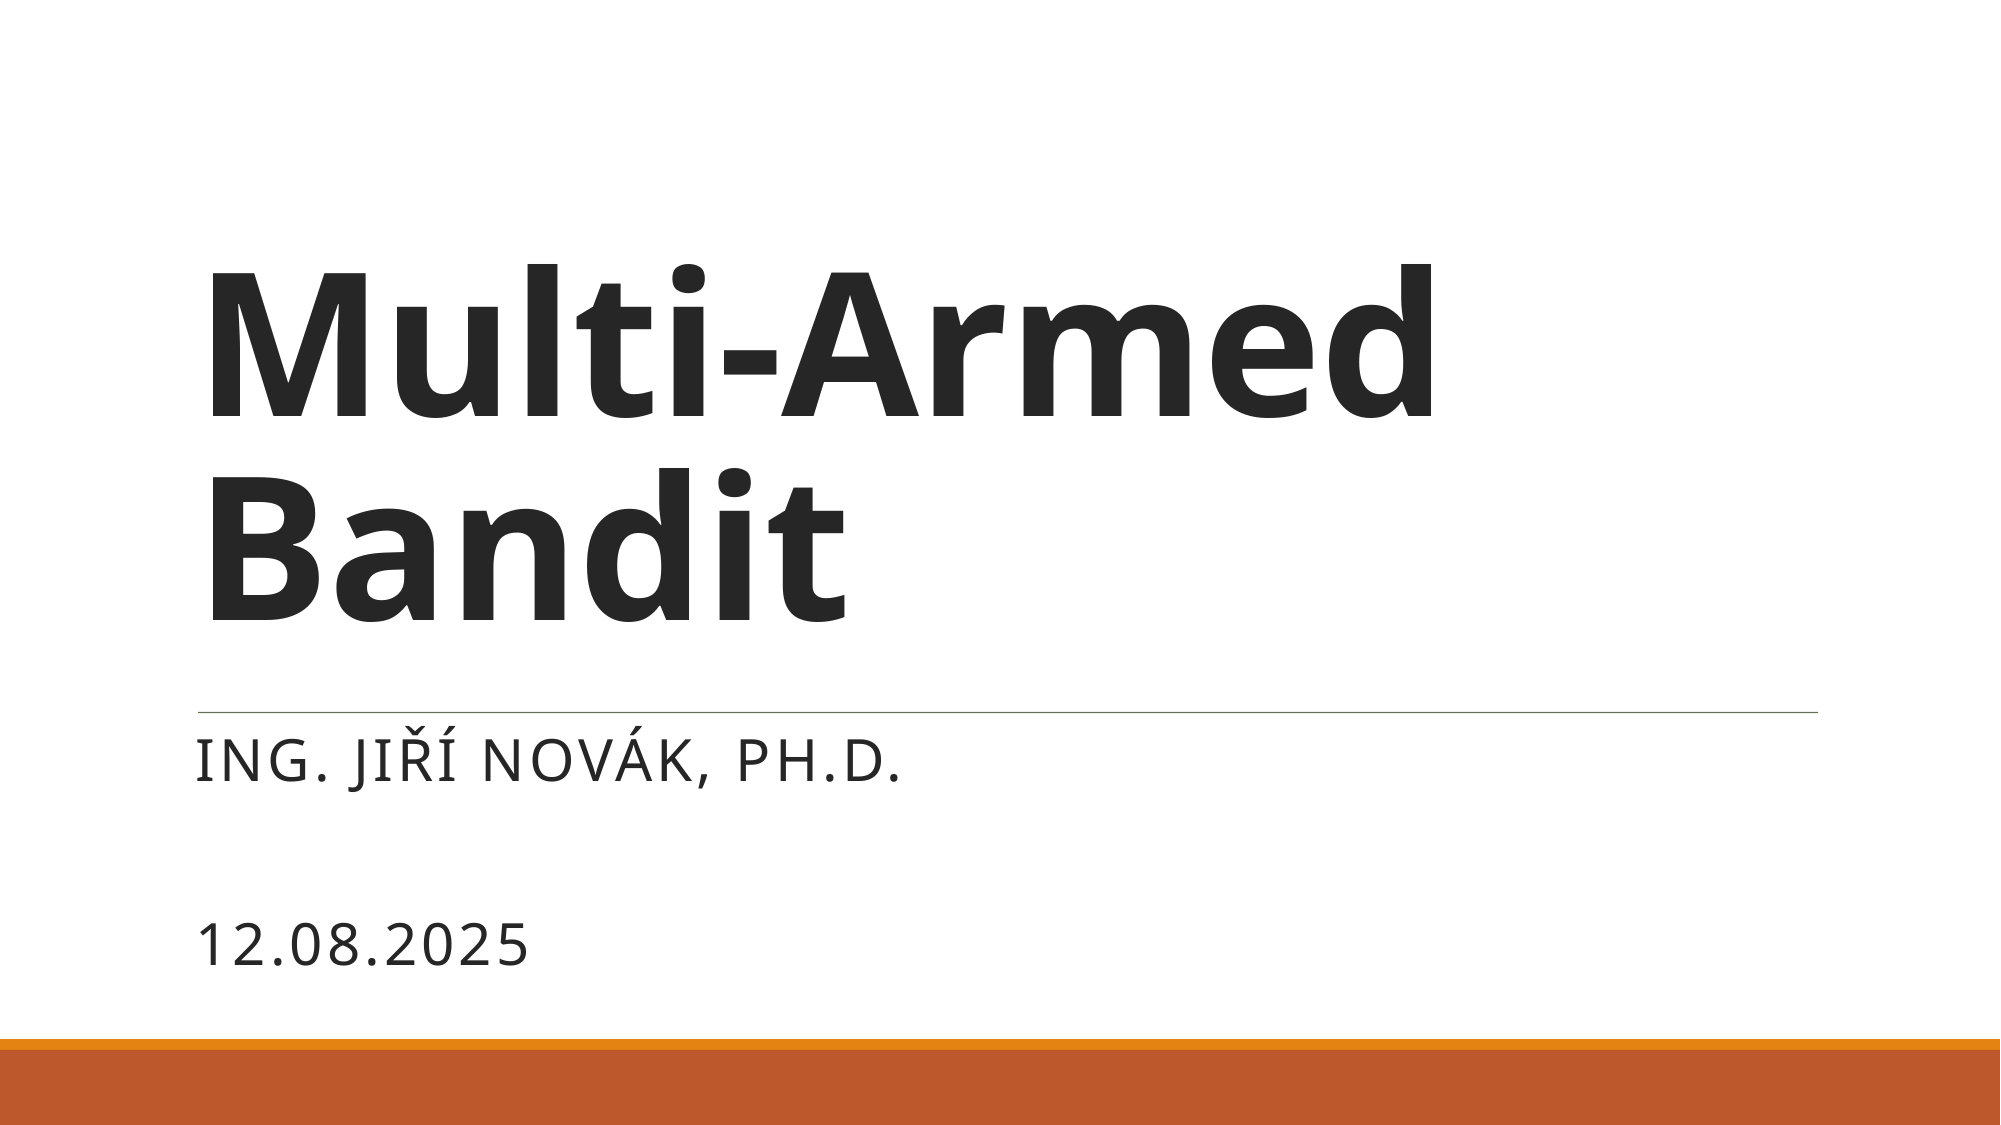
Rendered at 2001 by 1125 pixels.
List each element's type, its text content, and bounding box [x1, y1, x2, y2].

title Multi-Armed Bandit [180, 124, 1888, 669]
text_box [0, 1038, 2000, 1049]
subtitle Ing. Jiří Novák, Ph.D. 12.08.2025 [180, 723, 1831, 1038]
text_box [0, 1049, 2000, 1125]
